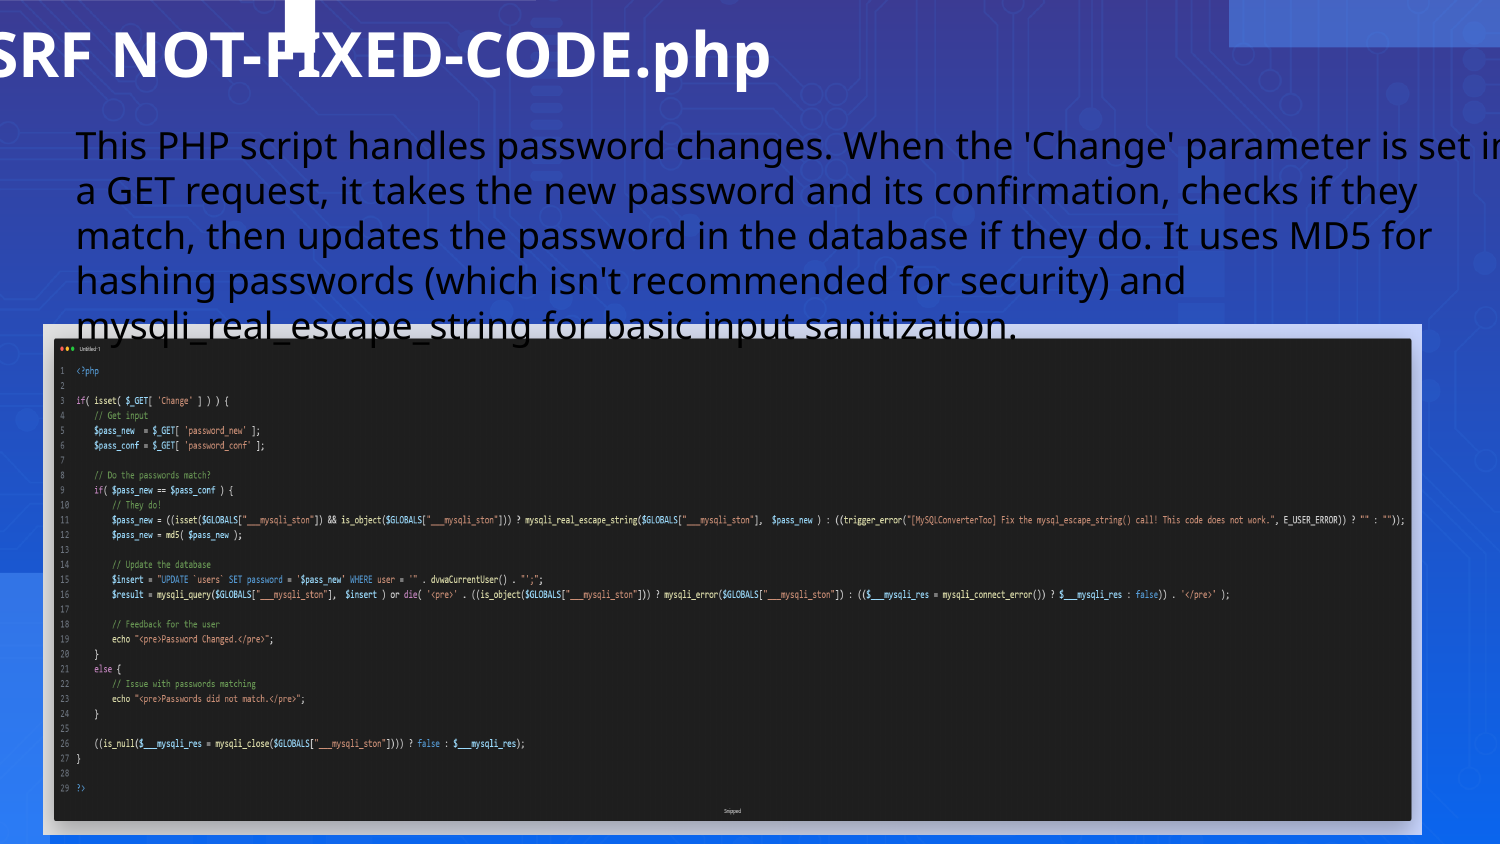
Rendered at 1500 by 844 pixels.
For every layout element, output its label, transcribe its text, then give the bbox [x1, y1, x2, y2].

text_box This PHP script handles password changes. When the 'Change' parameter is set in a GET request, it takes the new password and its confirmation, checks if they match, then updates the password in the database if they do. It uses MD5 for hashing passwords (which isn't recommended for security) and mysqli_real_escape_string for basic input sanitization. [60, 115, 1500, 390]
title CSRF NOT-FIXED-CODE.php [0, 0, 991, 91]
text_box [284, 0, 316, 53]
picture [42, 324, 1422, 835]
